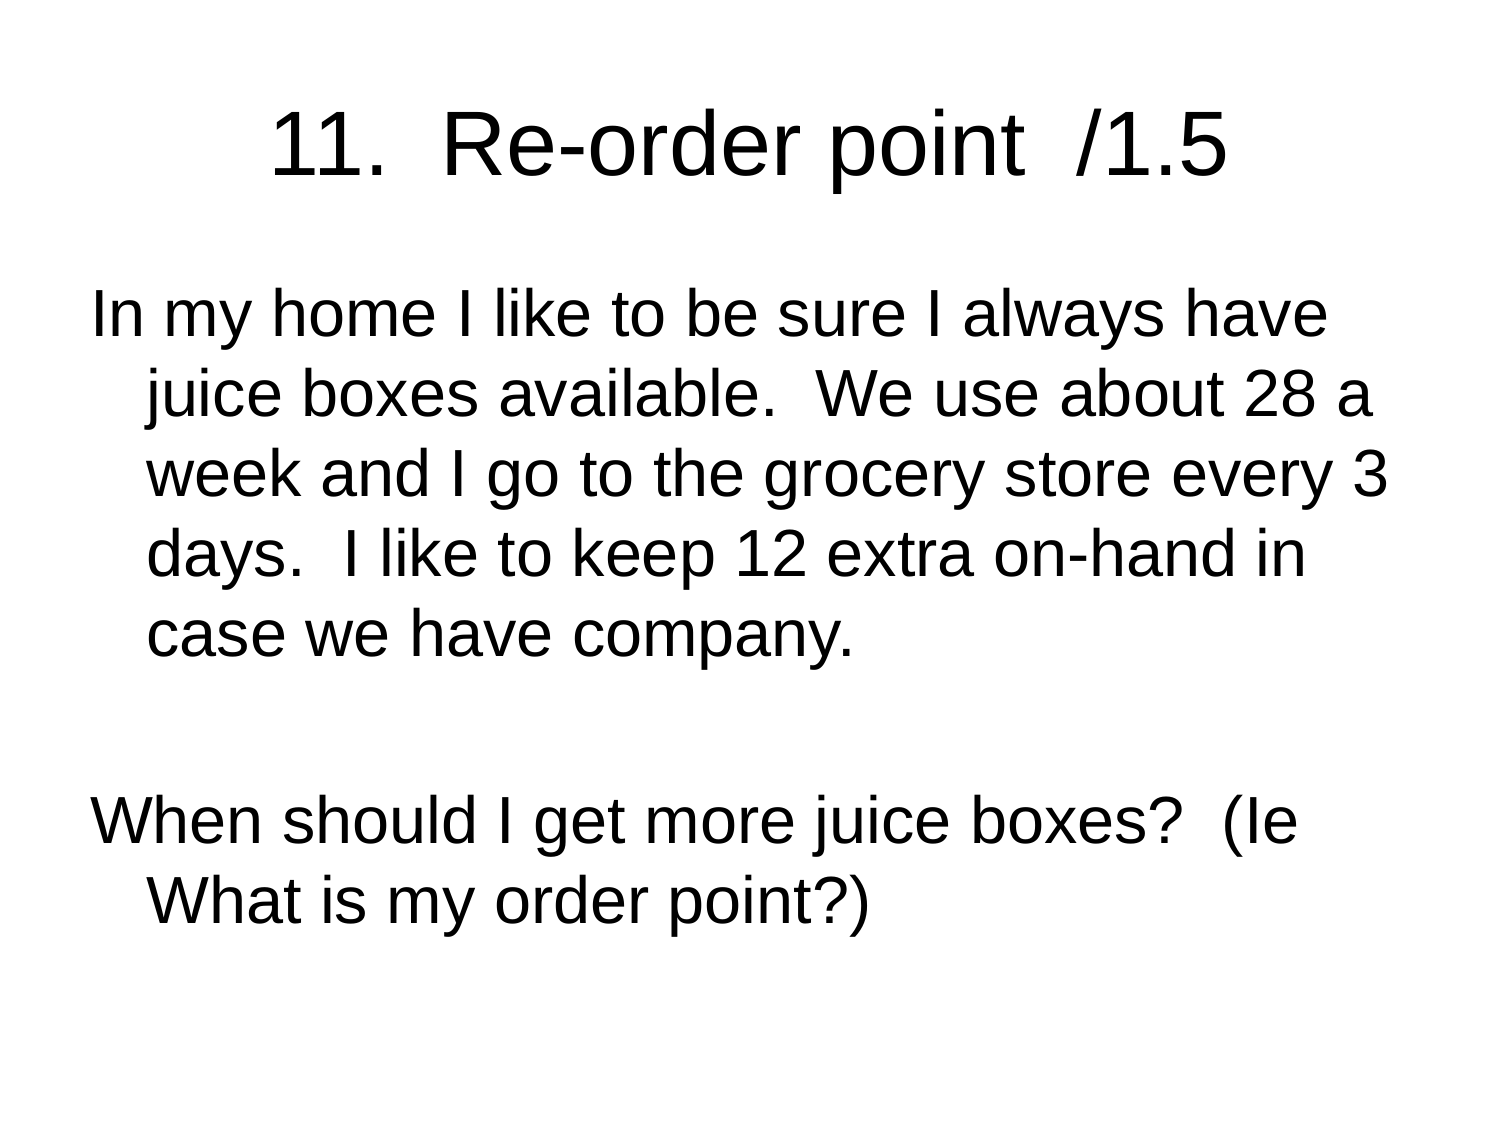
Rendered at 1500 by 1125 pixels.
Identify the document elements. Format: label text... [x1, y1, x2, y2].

title 11. Re-order point /1.5 [74, 44, 1426, 233]
list In my home I like to be sure I always have juice boxes available. We use about 28 a week and I go to the grocery store every 3 days. I like to keep 12 extra on-hand in case we have company. When should I get more juice boxes? (Ie What is my order point?) [74, 262, 1426, 1006]
